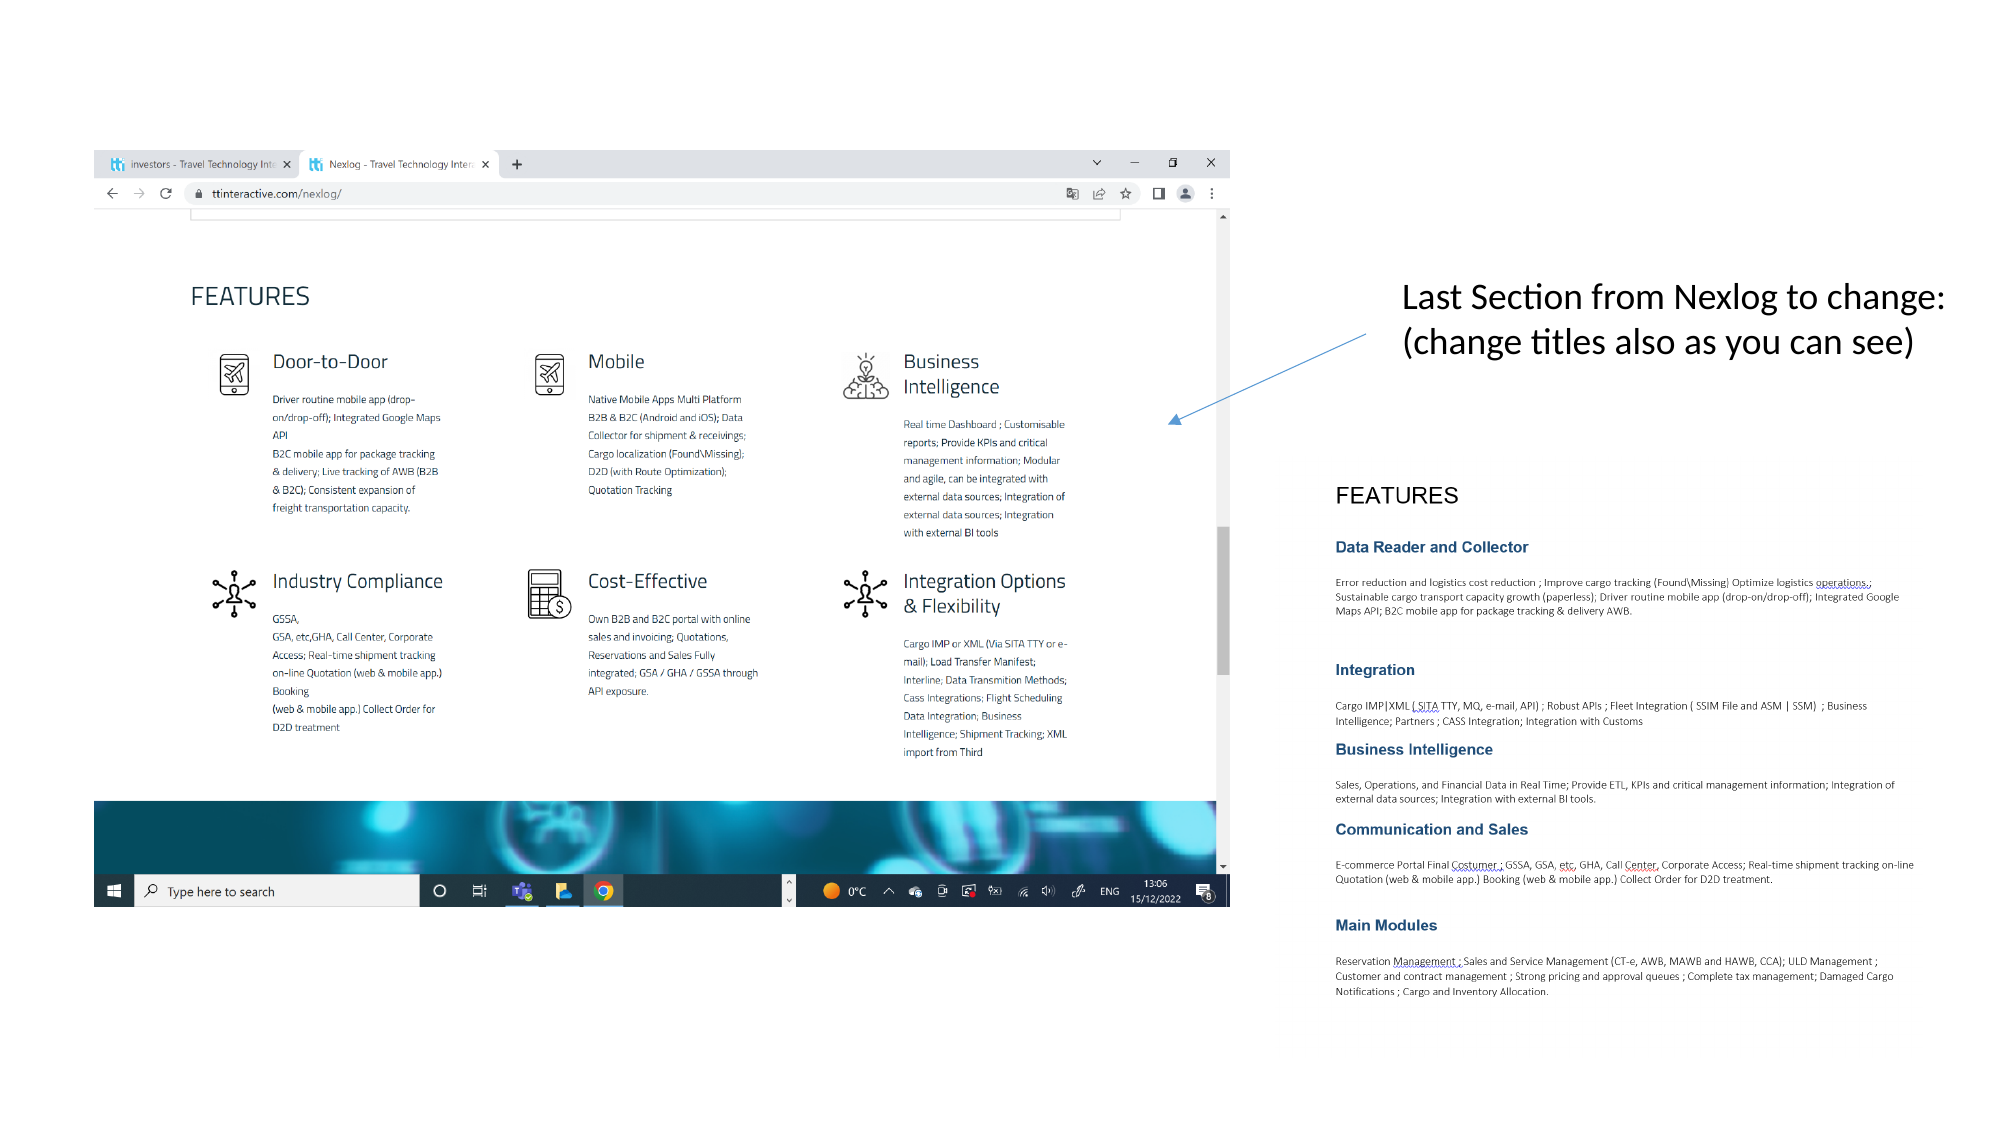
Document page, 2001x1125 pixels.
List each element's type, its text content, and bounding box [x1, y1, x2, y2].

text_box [1167, 333, 1367, 425]
picture [1275, 456, 1923, 1058]
text_box Last Section from Nexlog to change: (change titles also as you can see) [1387, 265, 1962, 370]
picture [94, 150, 1230, 908]
